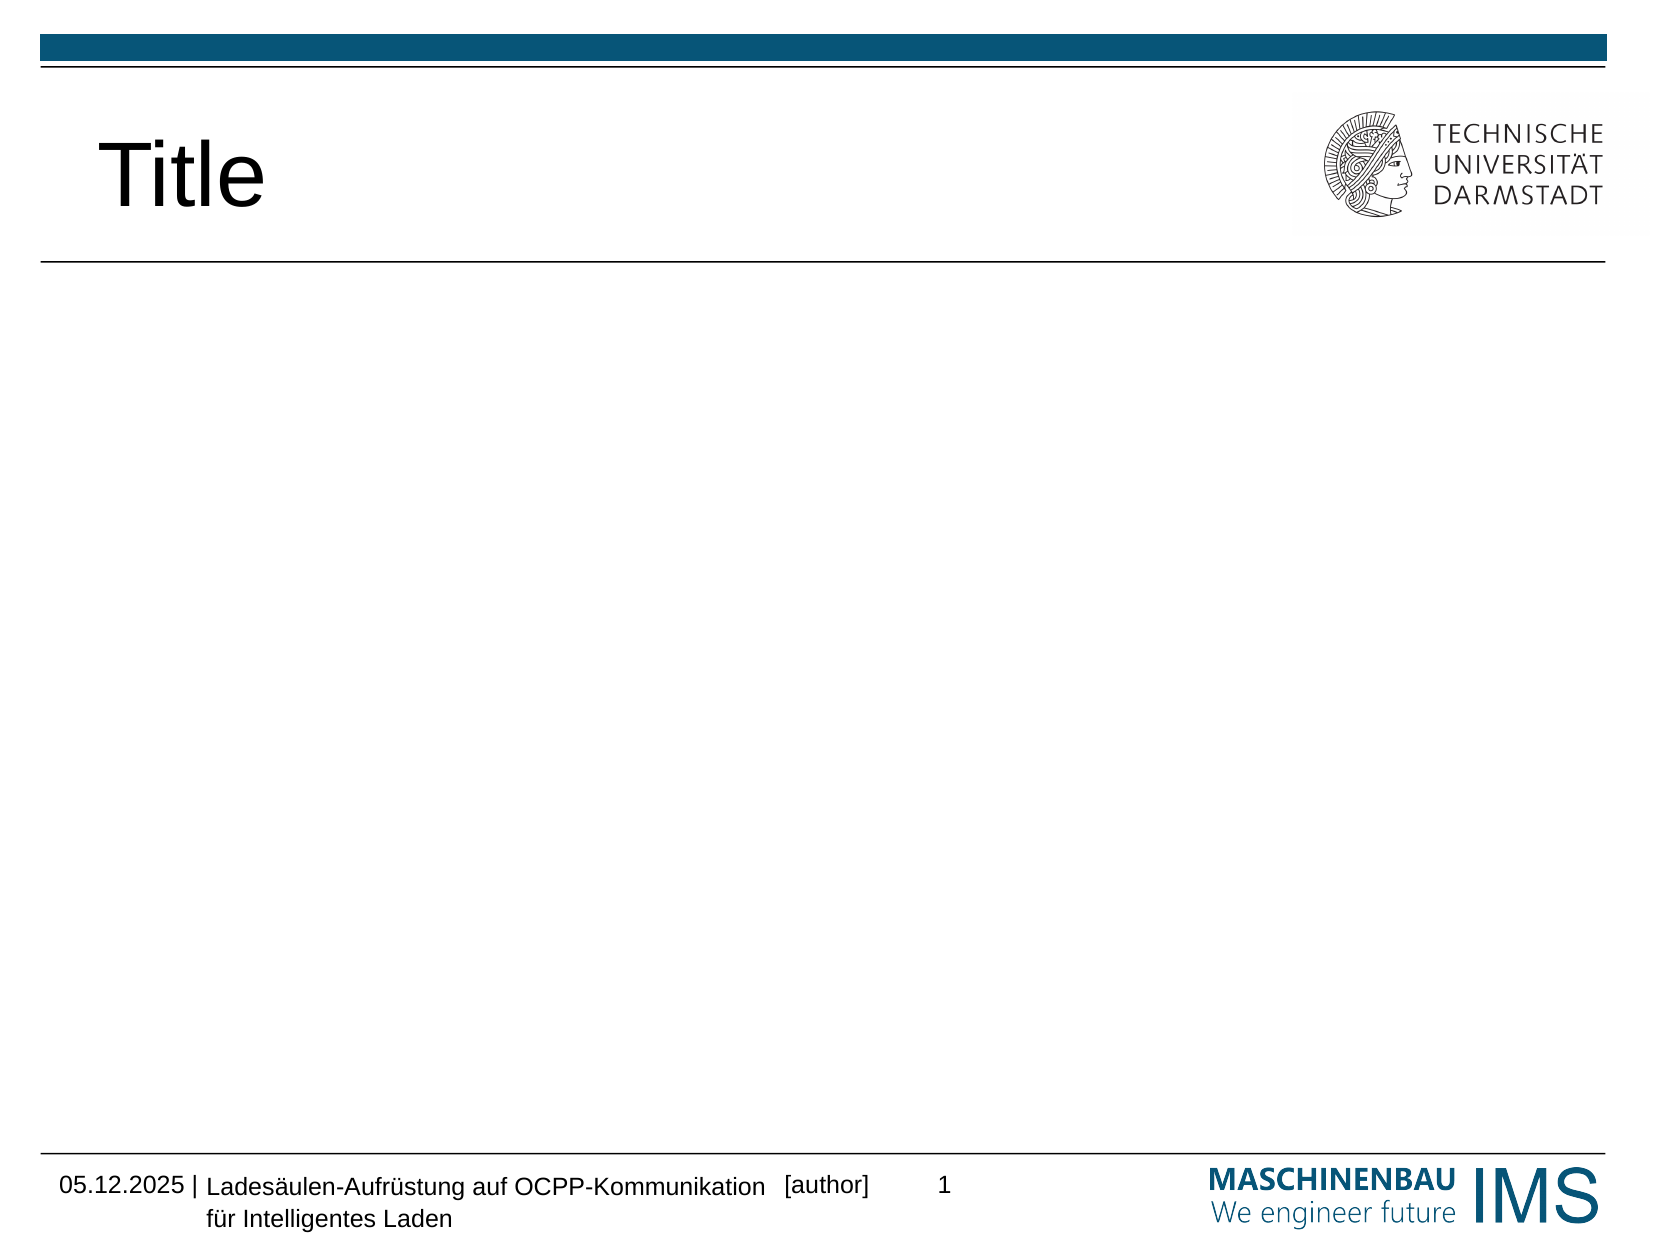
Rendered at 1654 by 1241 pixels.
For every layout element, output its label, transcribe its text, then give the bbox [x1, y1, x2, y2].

picture [1218, 1167, 1227, 1181]
picture [1288, 88, 1654, 240]
picture [1337, 1167, 1345, 1180]
picture [1565, 1167, 1598, 1201]
text_box [40, 34, 1607, 61]
text_box 05.12.2025 | [44, 1161, 223, 1206]
picture [1303, 1167, 1311, 1176]
text_box Ladesäulen-Aufrüstung auf OCPP-Kommunikation für Intelligentes Laden [191, 1163, 787, 1236]
picture [1442, 1167, 1449, 1186]
picture [1378, 1167, 1386, 1180]
picture [1210, 1167, 1598, 1231]
text_box Title [82, 107, 1274, 229]
text_box [author] [769, 1161, 884, 1205]
text_box <编号> [923, 1161, 1007, 1205]
